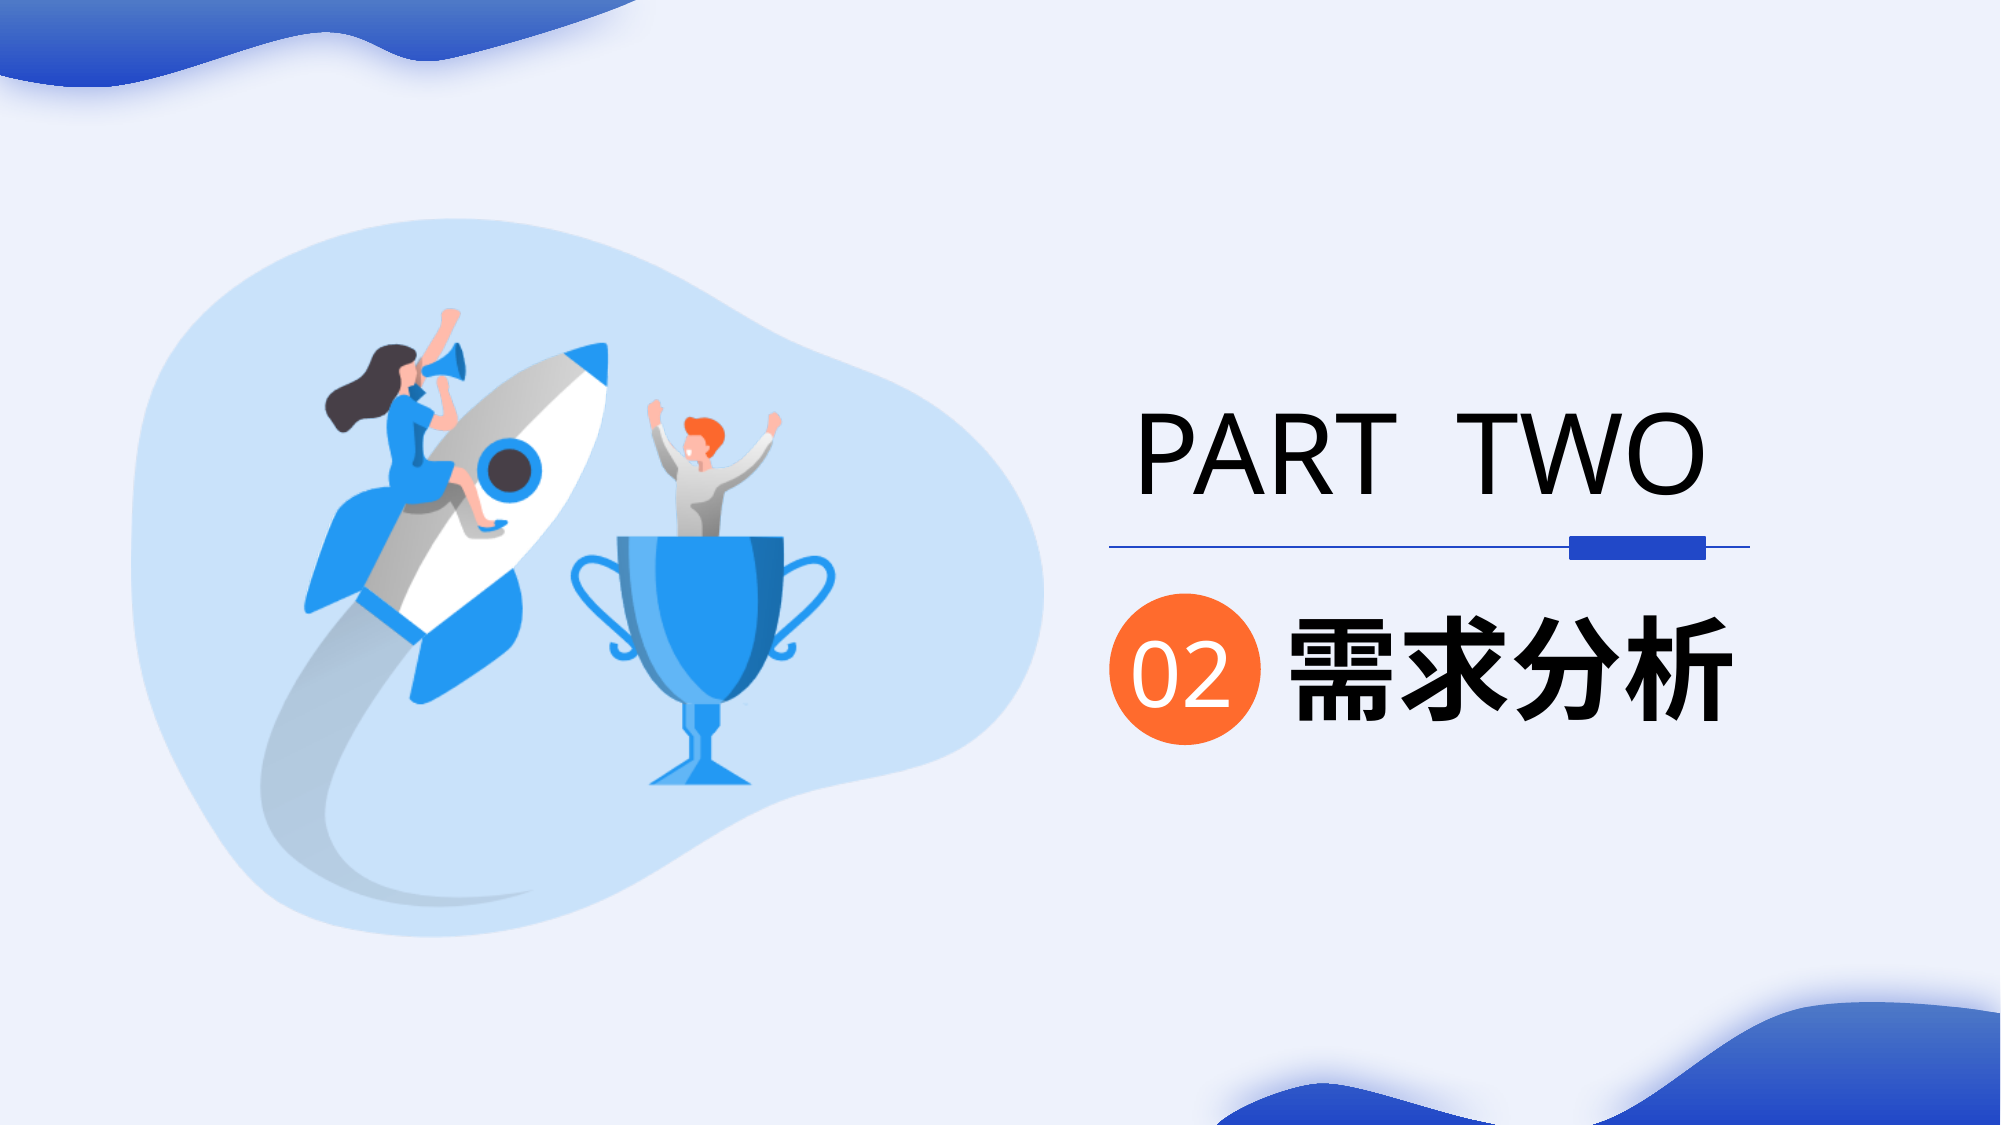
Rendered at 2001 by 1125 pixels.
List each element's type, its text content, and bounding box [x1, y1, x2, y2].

picture [131, 218, 1044, 938]
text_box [1109, 593, 1266, 746]
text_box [1109, 536, 1750, 560]
text_box PART TWO [1116, 374, 1783, 525]
text_box 需求分析 [1271, 591, 1804, 742]
